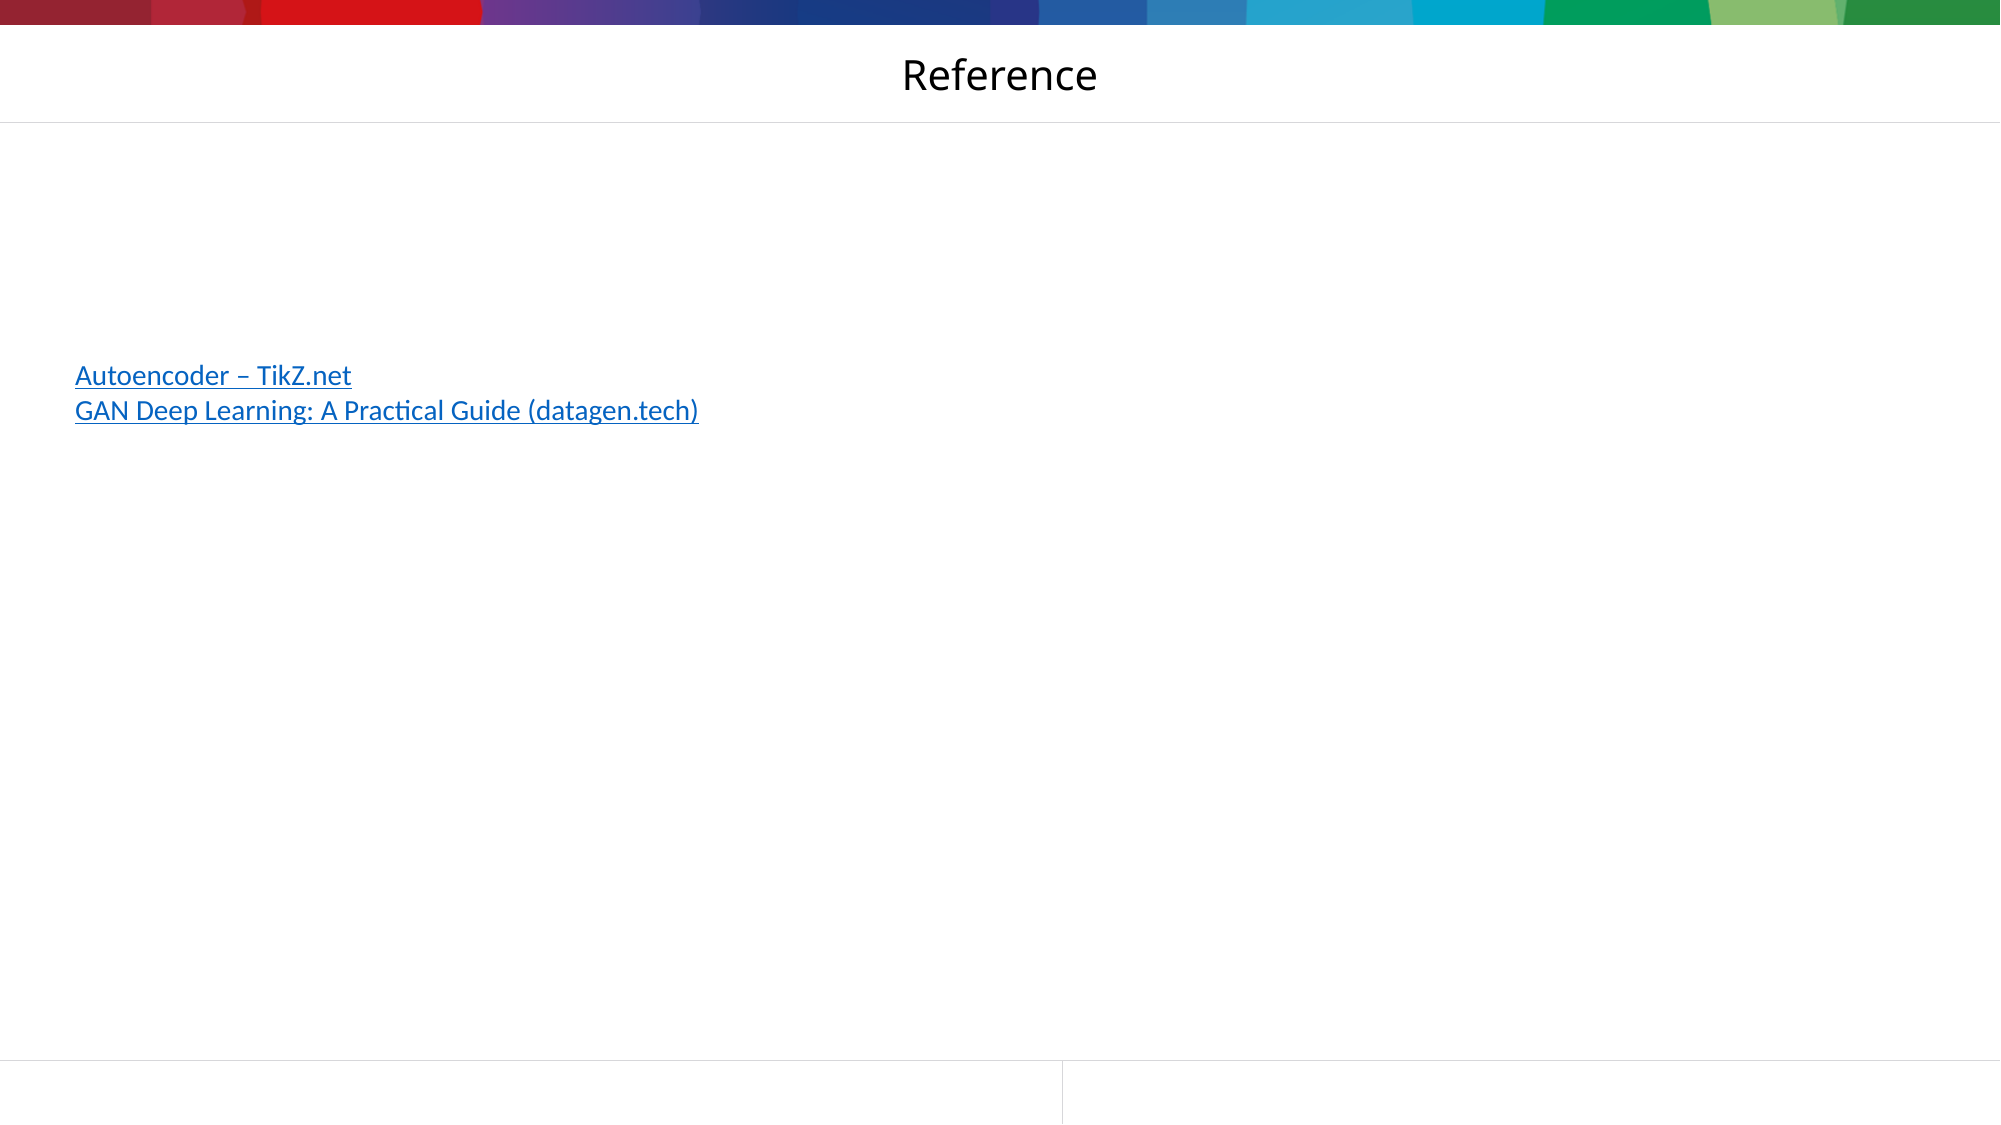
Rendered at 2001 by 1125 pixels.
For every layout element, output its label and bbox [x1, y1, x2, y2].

text_box [0, 0, 2000, 1125]
